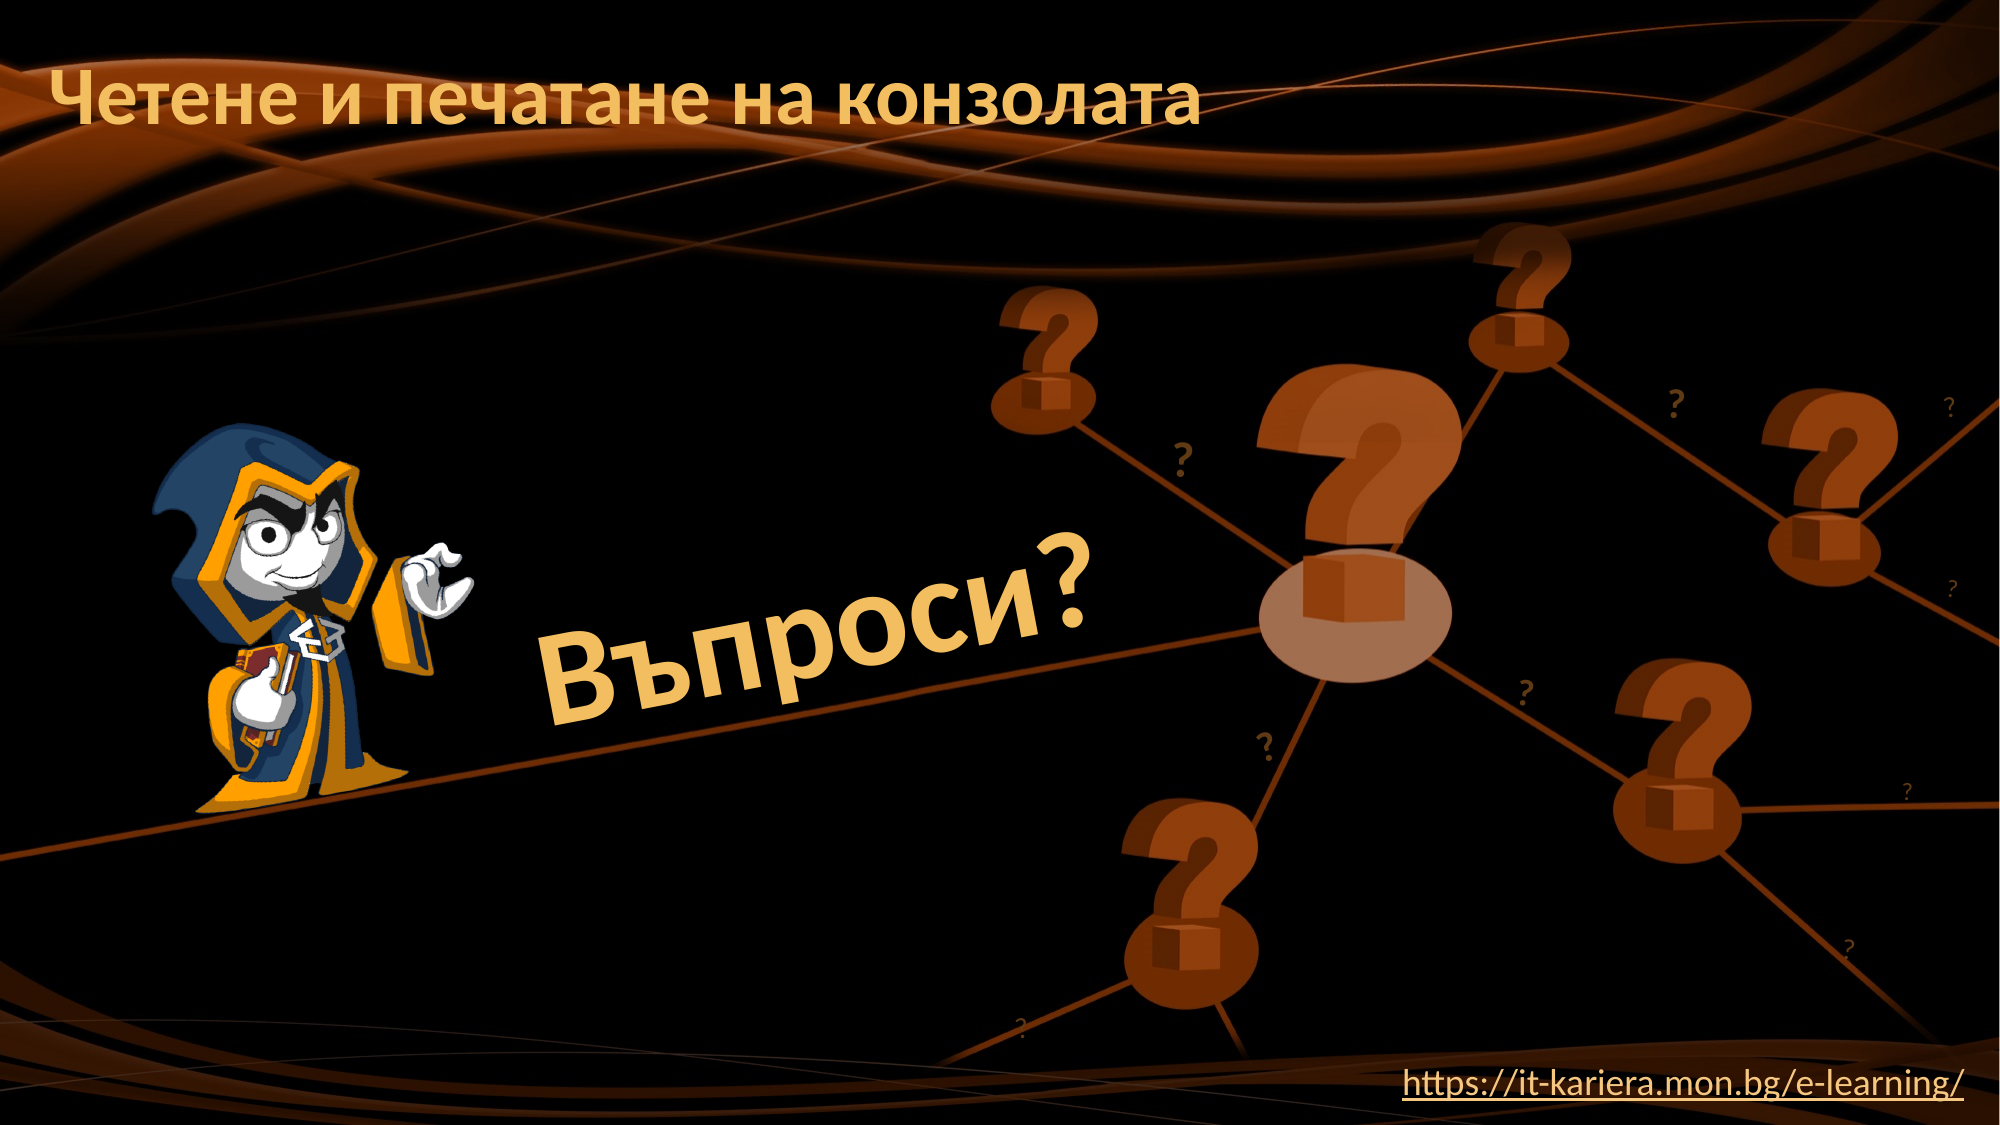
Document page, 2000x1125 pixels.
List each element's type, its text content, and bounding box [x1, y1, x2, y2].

title Четене и печатане на конзолата [30, 6, 1602, 189]
picture [0, 0, 2000, 1125]
list https://it-kariera.mon.bg/e-learning/ [250, 1050, 1971, 1108]
